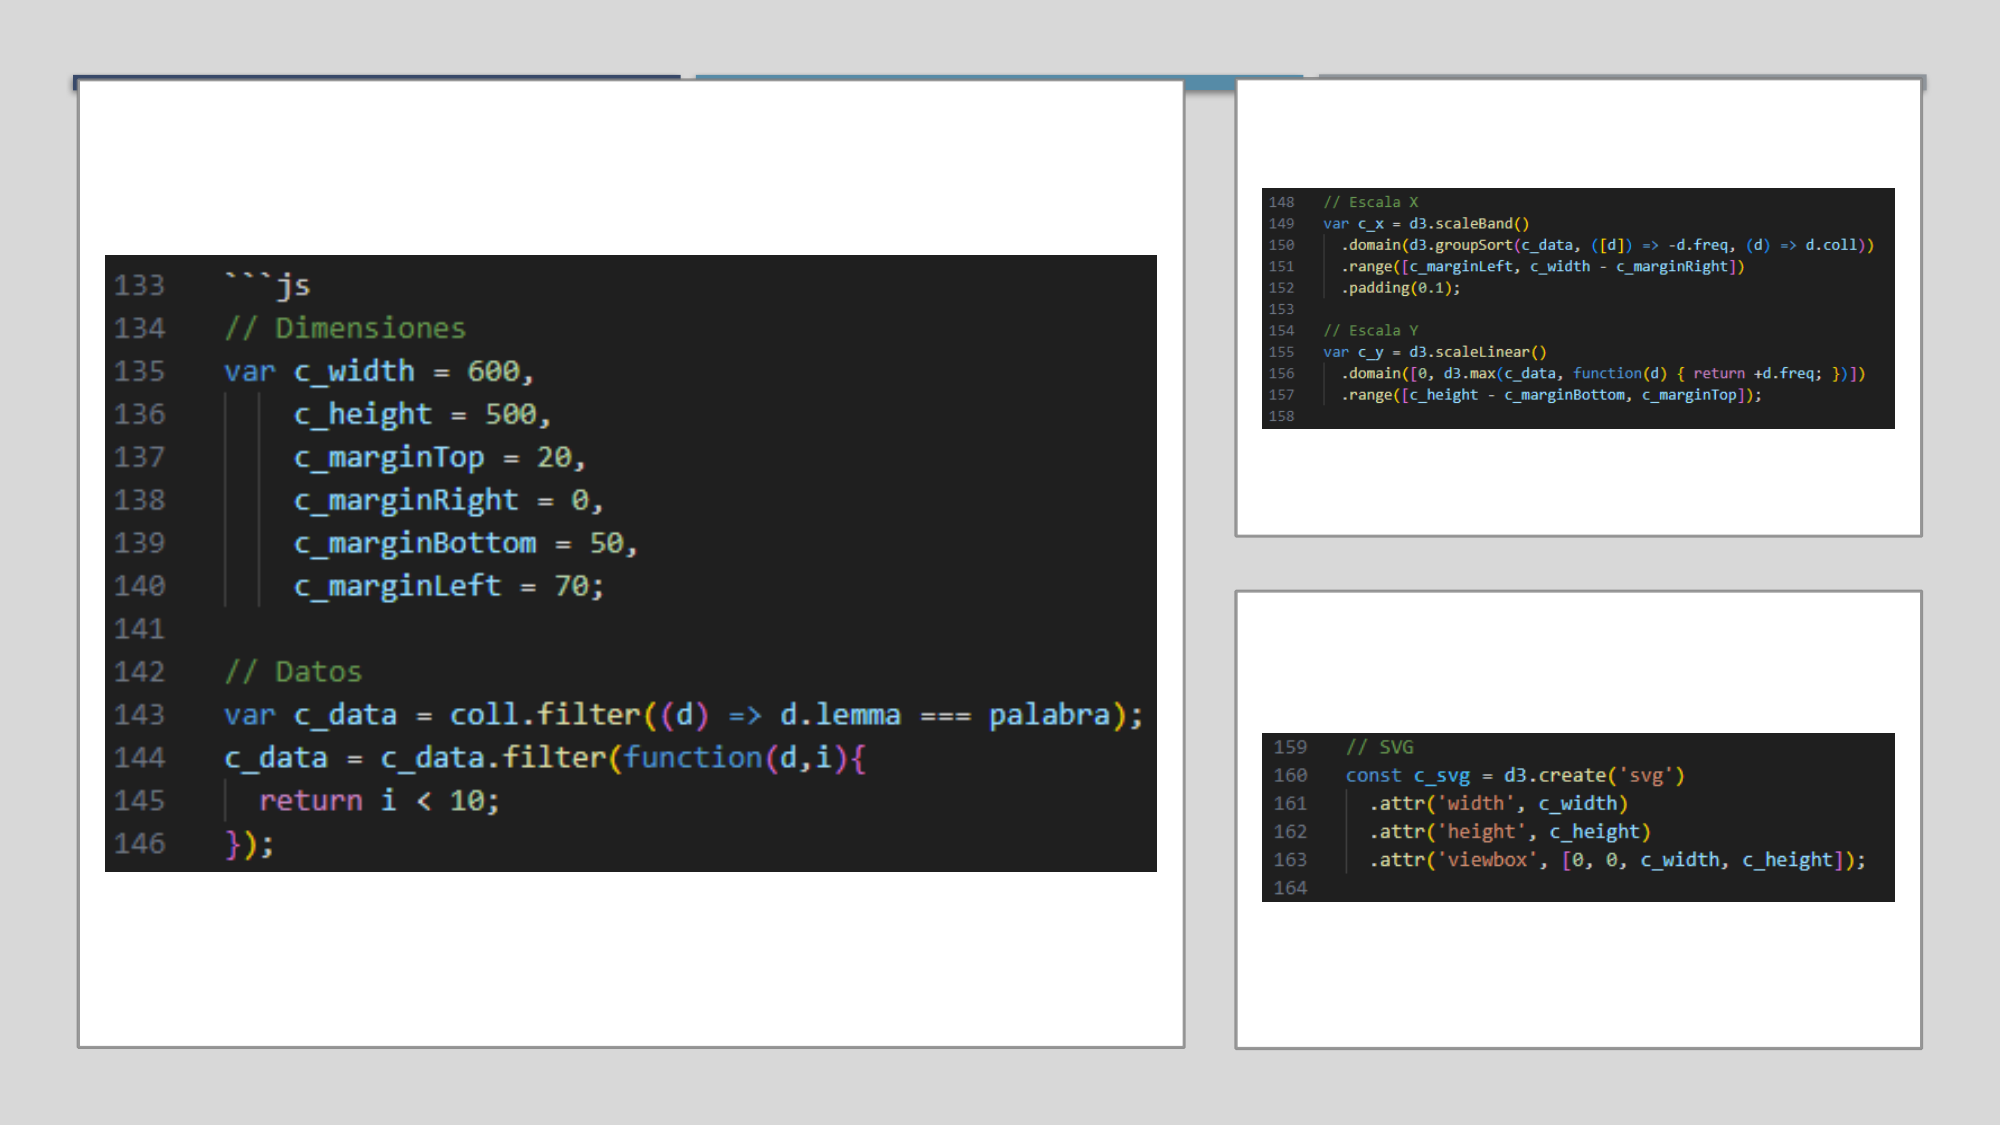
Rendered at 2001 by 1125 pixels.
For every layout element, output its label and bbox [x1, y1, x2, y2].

text_box [1234, 77, 1923, 538]
text_box [0, 0, 2000, 1125]
picture [104, 255, 1158, 873]
text_box [1234, 589, 1923, 1050]
text_box [76, 78, 1186, 1049]
picture [1261, 188, 1896, 429]
picture [1261, 733, 1896, 902]
